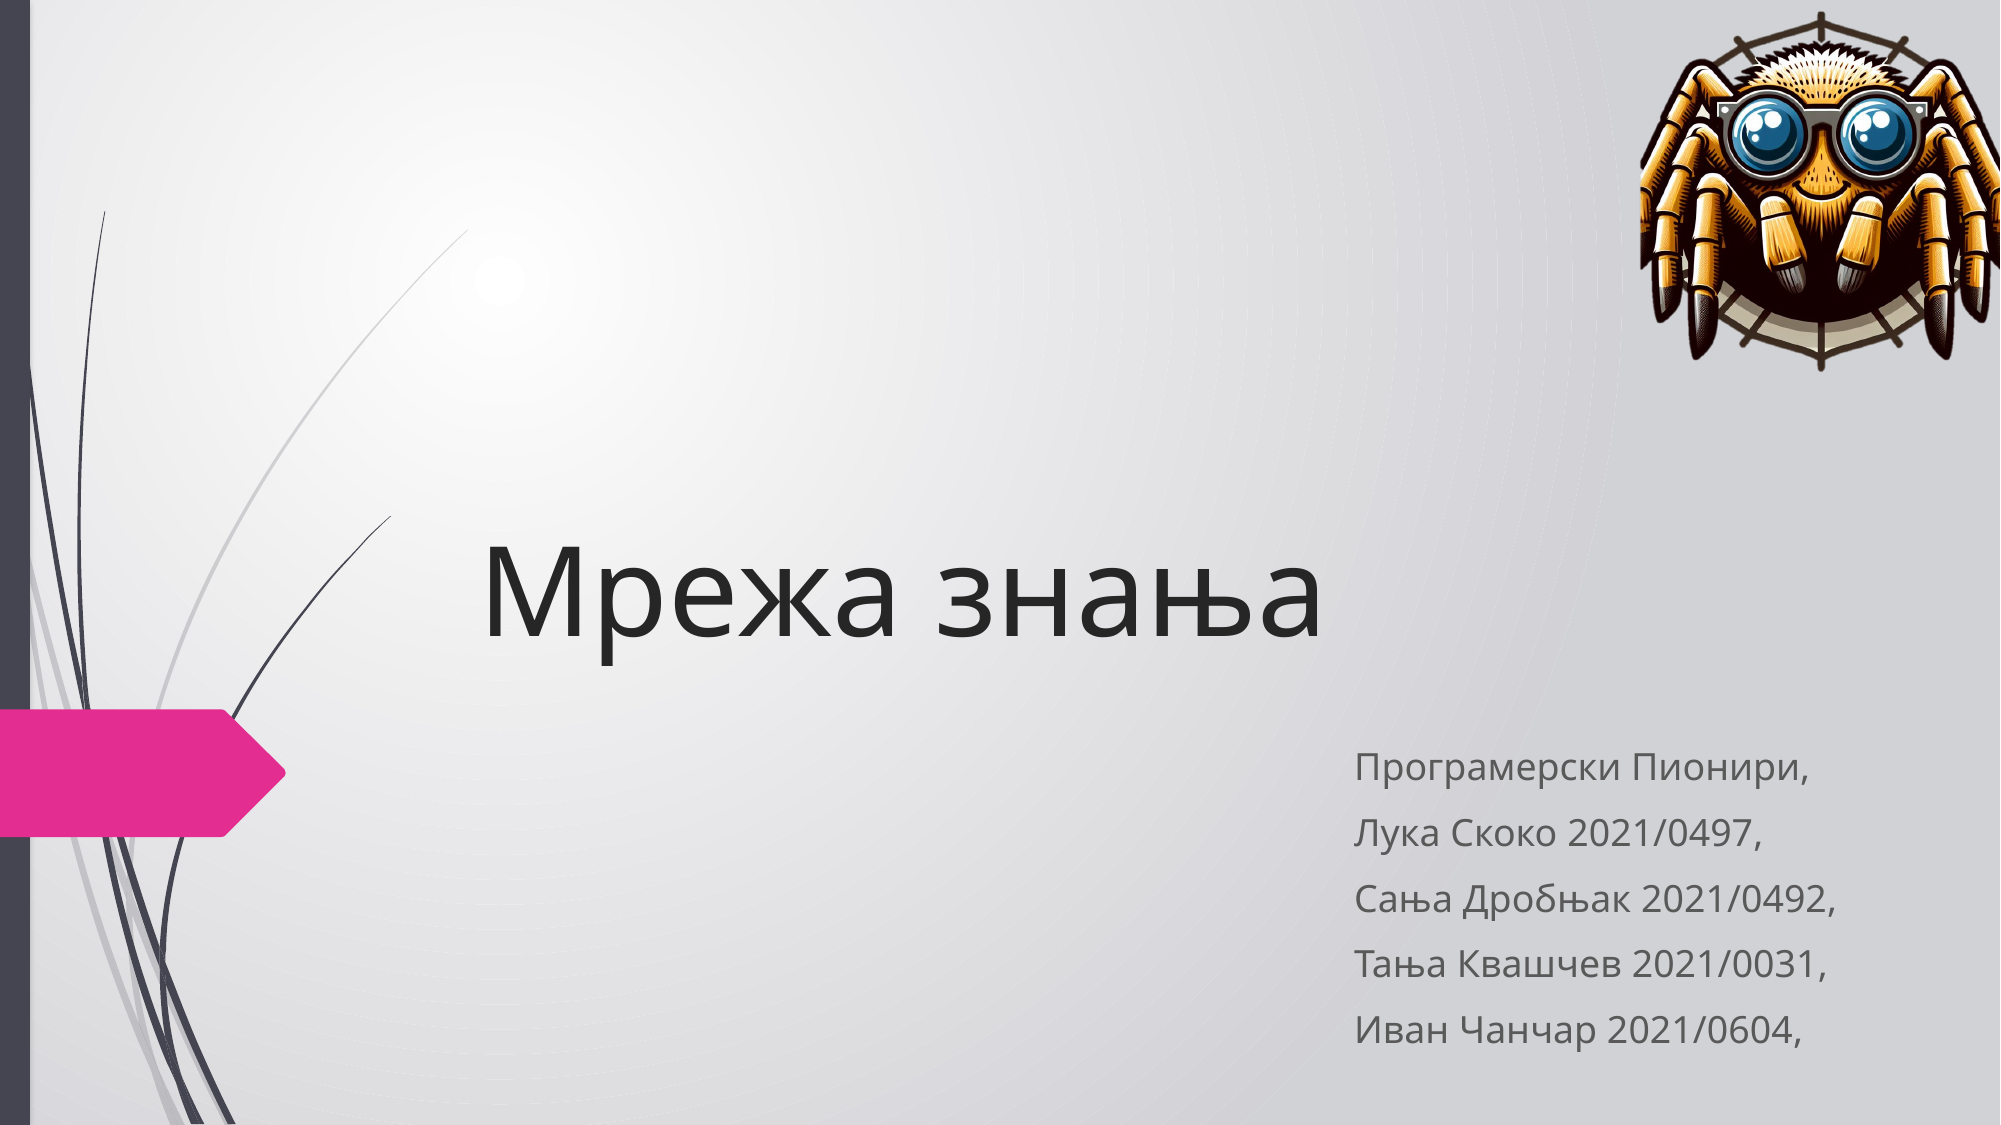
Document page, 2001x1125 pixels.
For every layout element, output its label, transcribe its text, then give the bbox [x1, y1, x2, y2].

title Мрежа знања [463, 297, 1926, 669]
subtitle Програмерски Пионири, Лука Скоко 2021/0497, Сања Дробњак 2021/0492, Тања Квашчев 2021/0031, Иван Чанчар 2021/0604, [1339, 735, 1988, 1125]
picture [1594, 0, 2000, 423]
